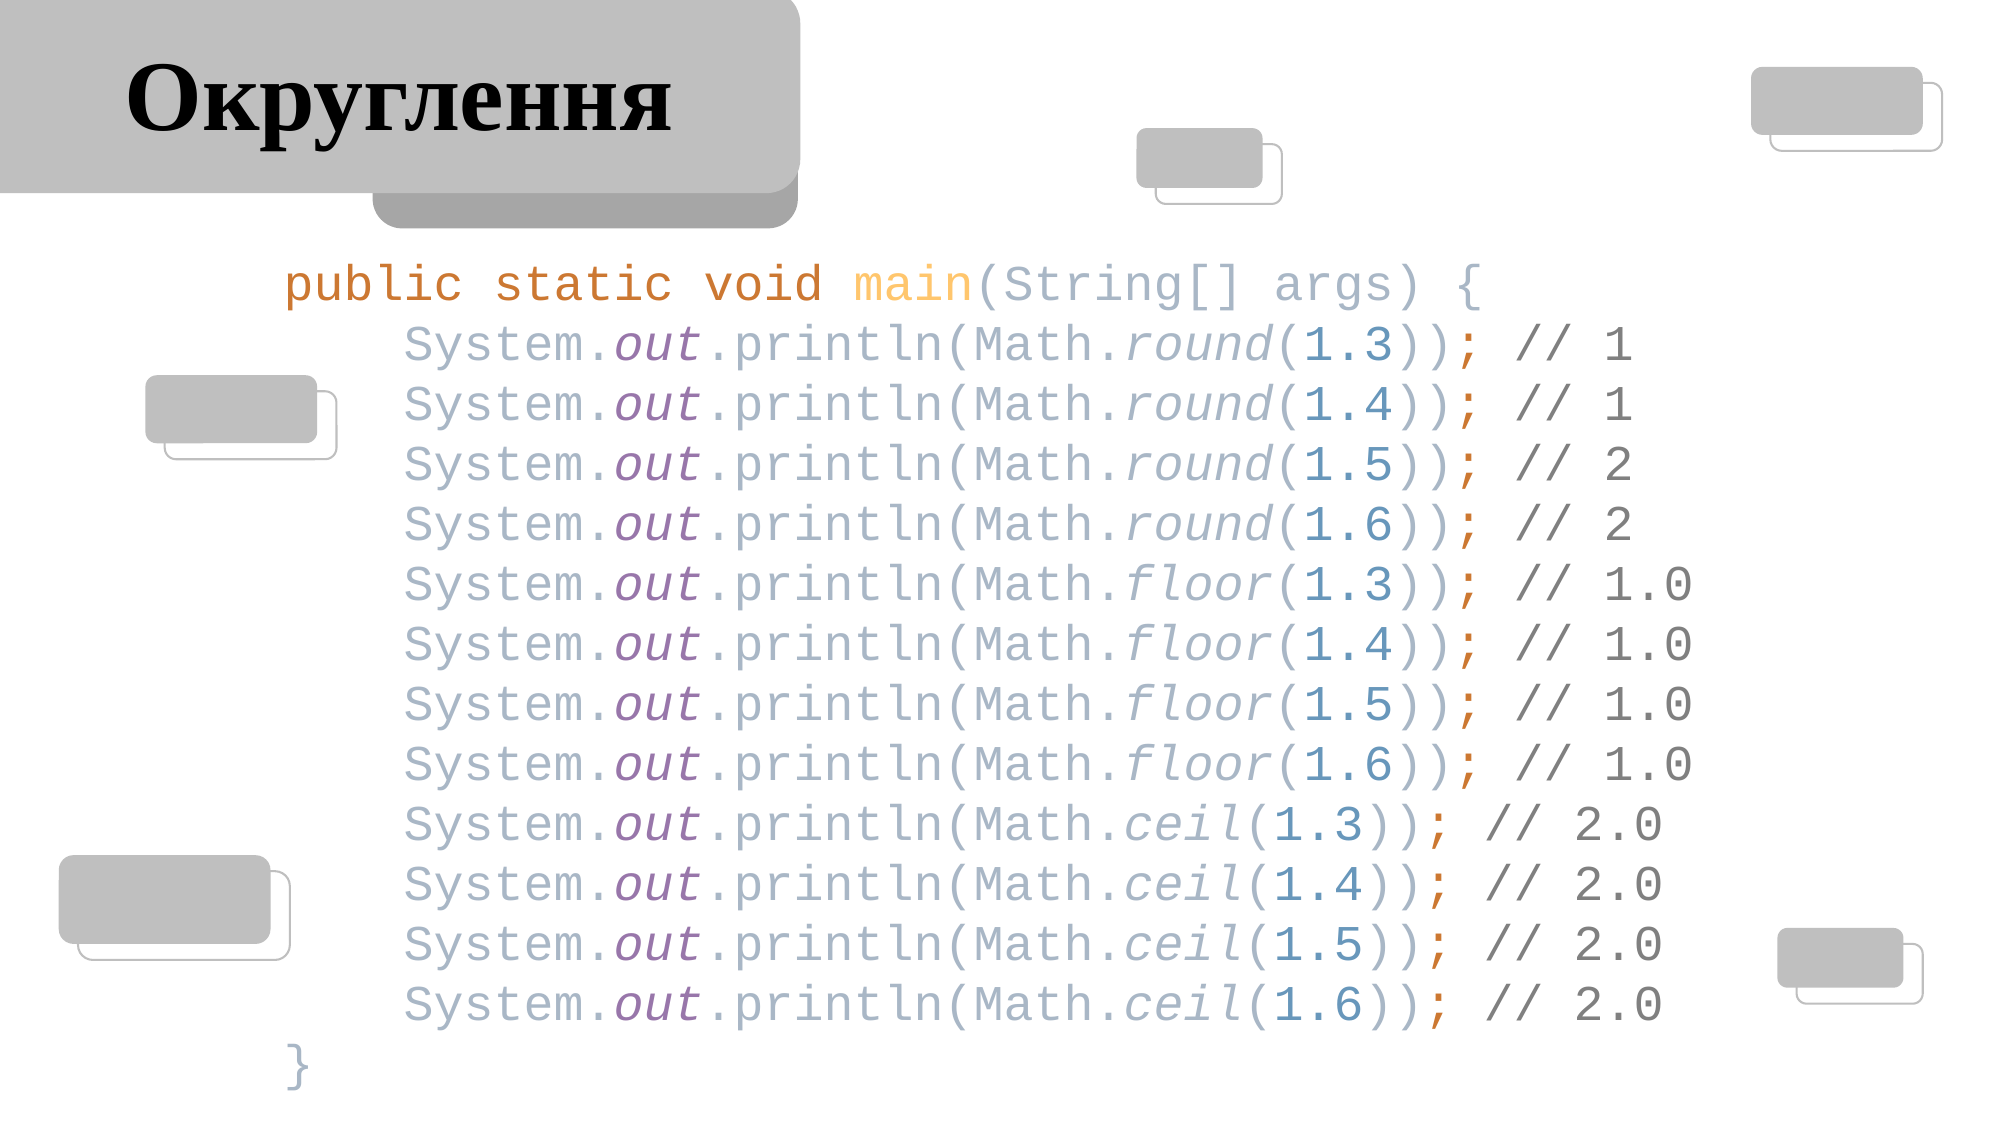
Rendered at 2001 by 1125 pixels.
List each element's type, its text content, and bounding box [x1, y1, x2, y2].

text_box [163, 390, 338, 461]
text_box public static void main(String[] args) { System.out.println(Math.round(1.3)); // 1 System.out.println(Math.round(1.4)); // 1 System.out.println(Math.round(1.5)); // 2 System.out.println(Math.round(1.6)); // 2 System.out.println(Math.floor(1.3)); // 1.0 System.out.println(Math.floor(1.4)); // 1.0 System.out.println(Math.floor(1.5)); // 1.0 System.out.println(Math.floor(1.6)); // 1.0 System.out.println(Math.ceil(1.3)); // 2.0 System.out.println(Math.ceil(1.4)); // 2.0 System.out.println(Math.ceil(1.5)); // 2.0 System.out.println(Math.ceil(1.6)); // 2.0 } [268, 242, 1732, 1098]
text_box [1769, 81, 1944, 152]
text_box [371, 174, 799, 230]
text_box [1795, 942, 1924, 1005]
text_box [1776, 926, 1905, 989]
text_box [1135, 127, 1264, 189]
text_box [76, 870, 291, 961]
text_box Округлення [0, 23, 798, 158]
text_box [1154, 143, 1283, 205]
text_box [0, 0, 802, 195]
text_box [57, 854, 272, 945]
text_box [1750, 65, 1924, 136]
text_box [144, 374, 319, 445]
